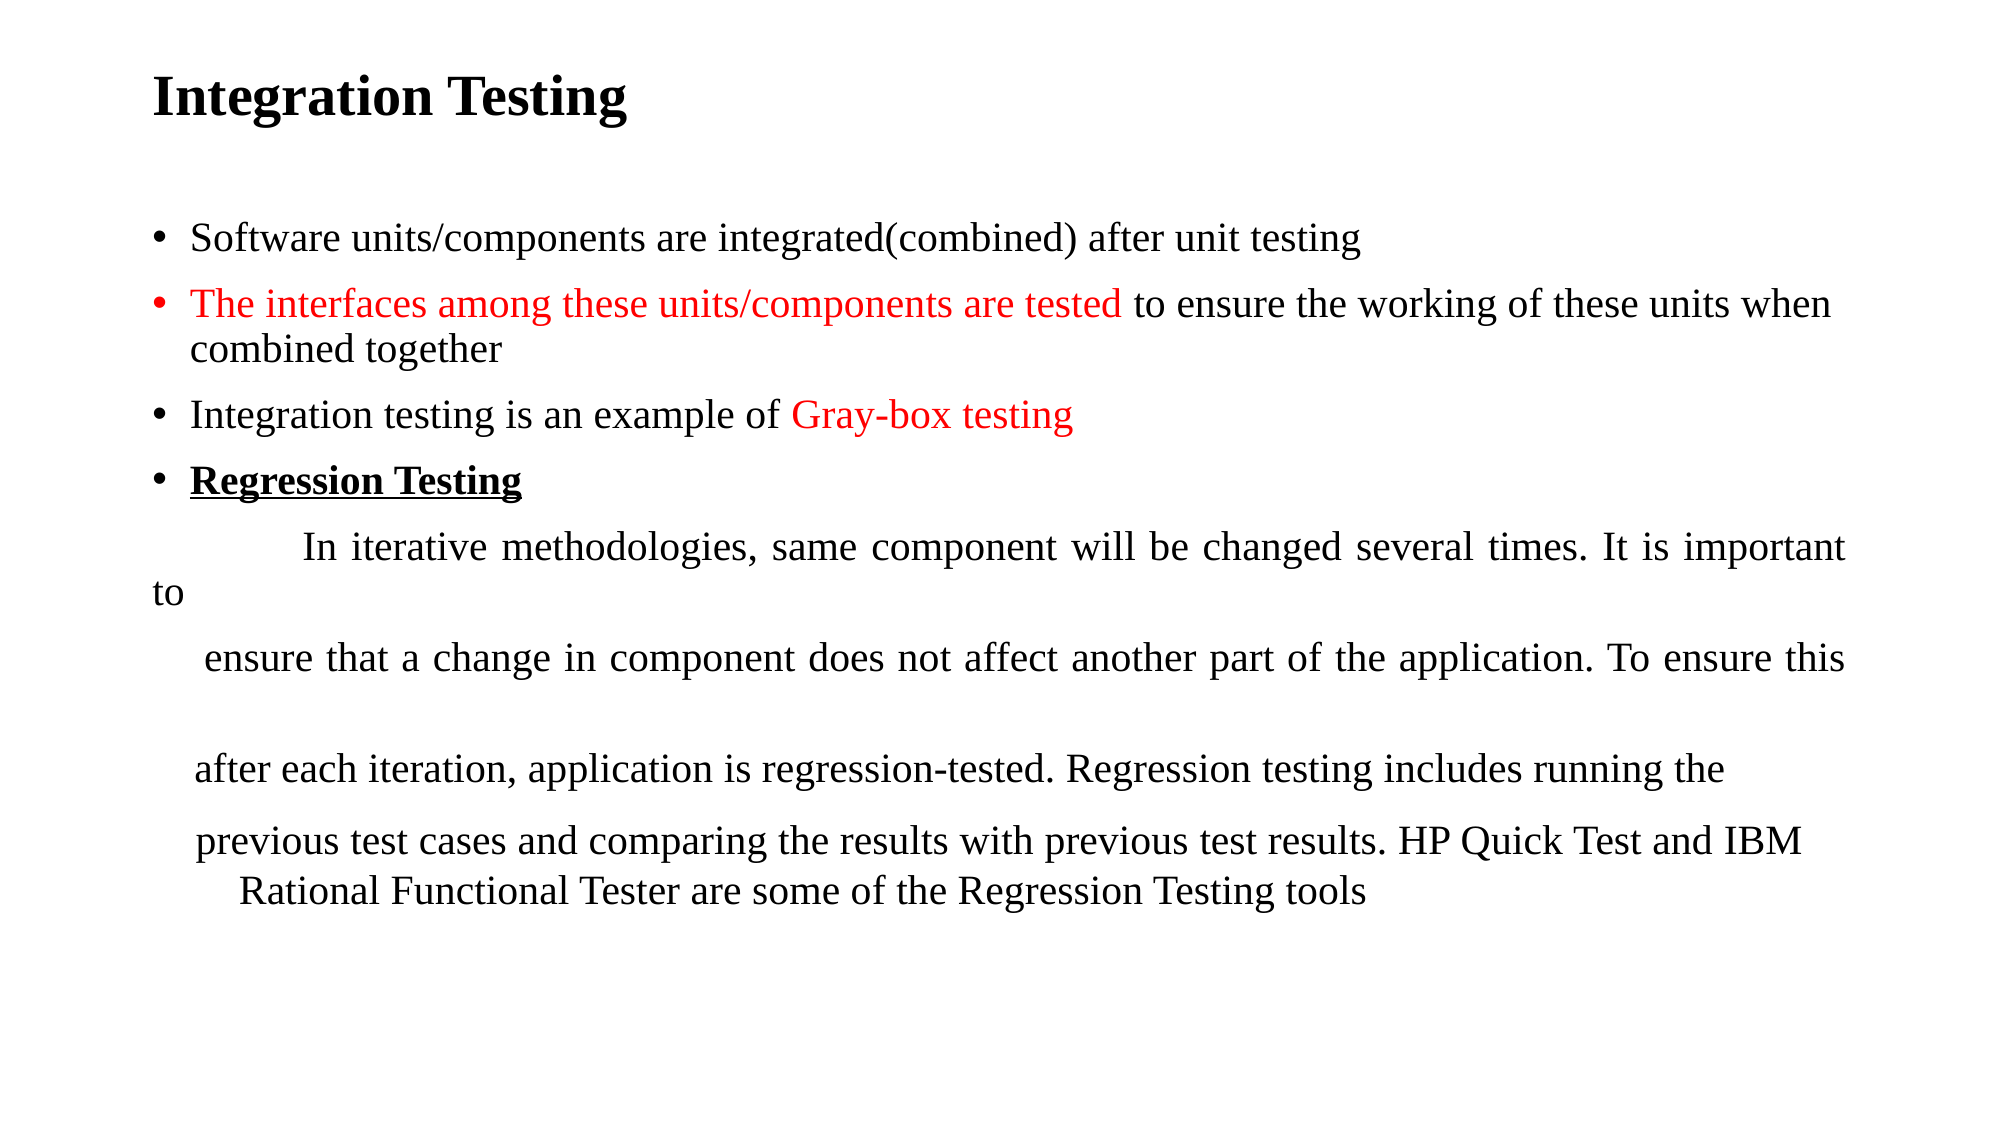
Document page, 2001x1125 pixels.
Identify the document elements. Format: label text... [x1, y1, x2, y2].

title Integration Testing [137, 33, 1863, 160]
list Software units/components are integrated(combined) after unit testing The interfaces among these units/components are tested to ensure the working of these units when combined together Integration testing is an example of Gray-box testing Regression Testing In iterative methodologies, same component will be changed several times. It is important to ensure that a change in component does not affect another part of the application. To ensure this after each iteration, application is regression-tested. Regression testing includes running the previous test cases and comparing the results with previous test results. HP Quick Test and IBM Rational Functional Tester are some of the Regression Testing tools [137, 208, 1863, 1014]
